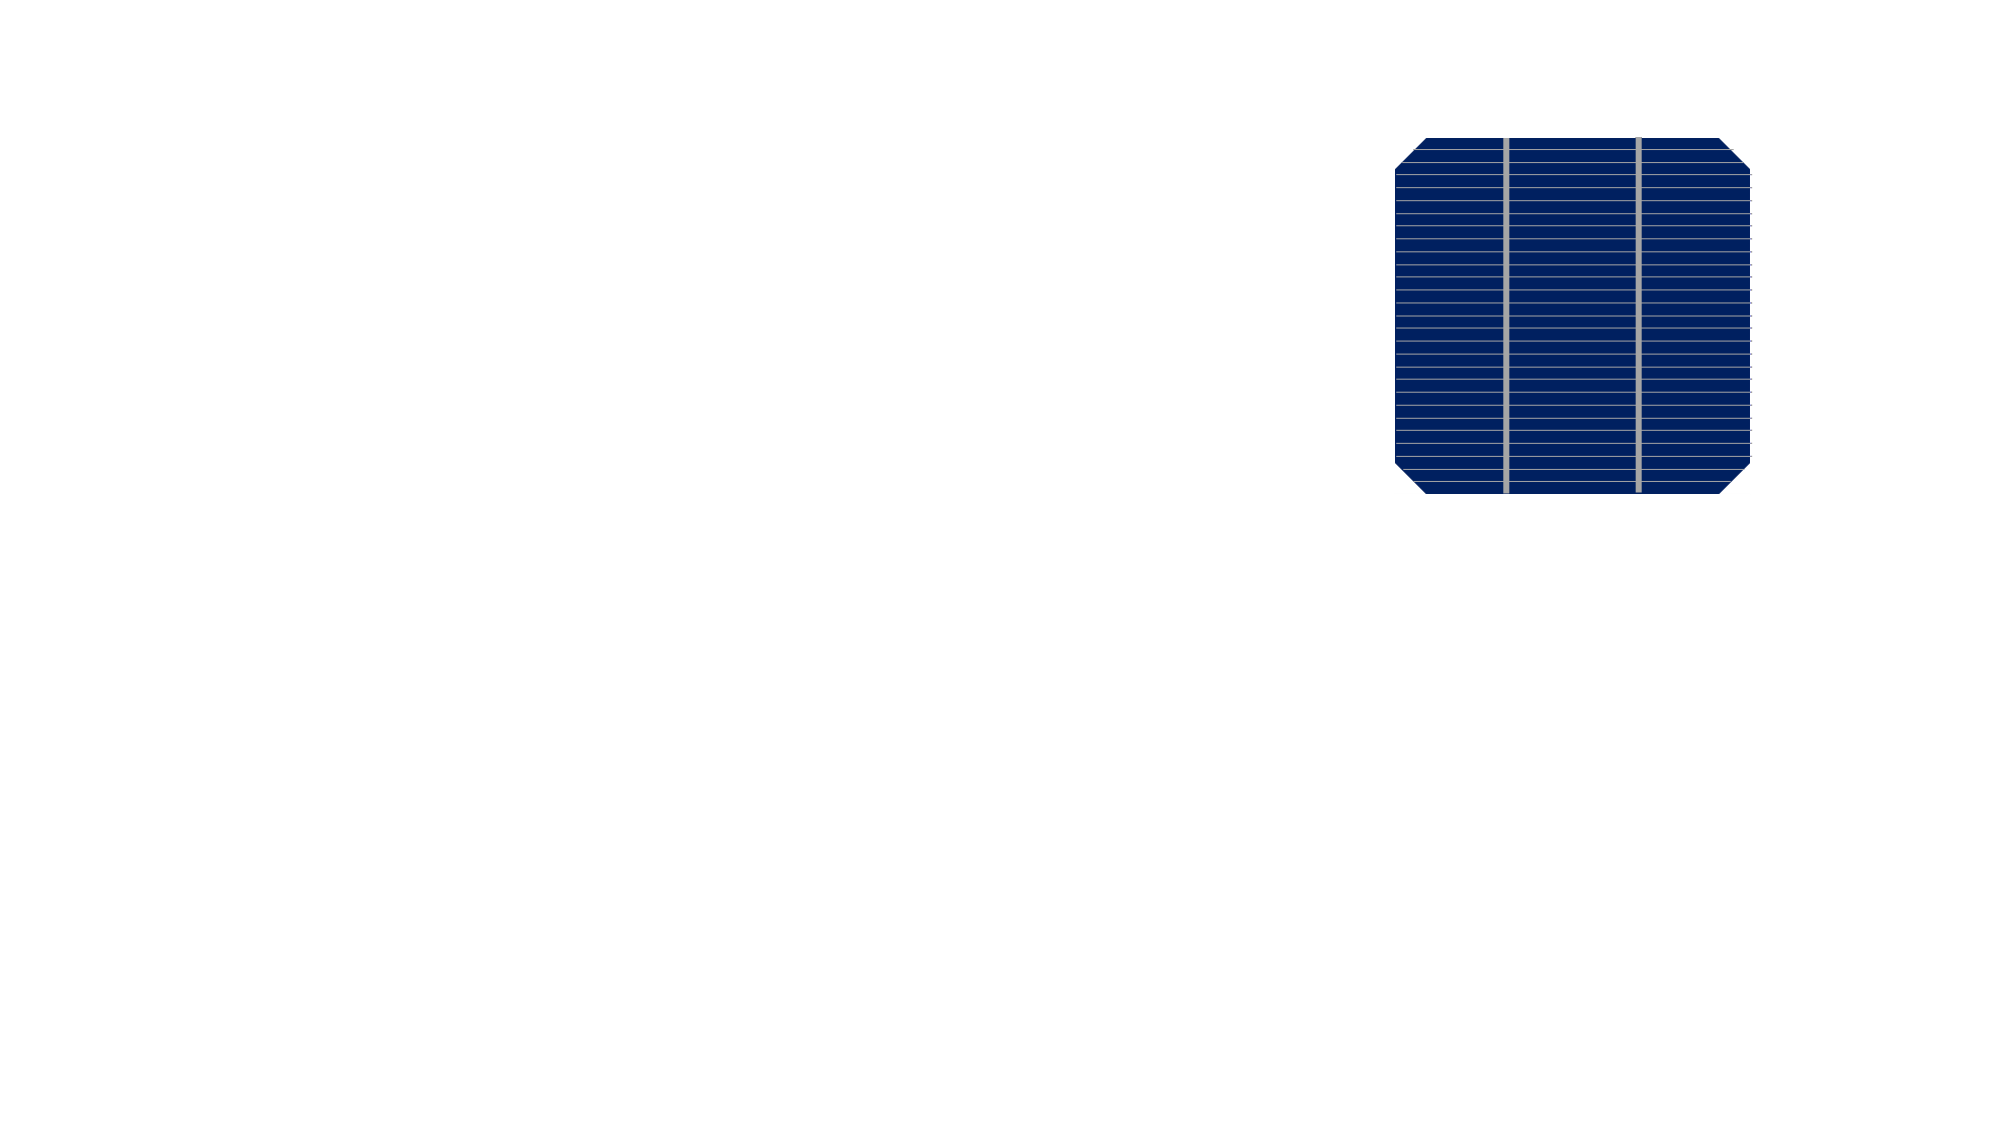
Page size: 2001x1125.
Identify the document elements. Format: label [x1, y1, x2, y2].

picture [1394, 134, 1753, 495]
